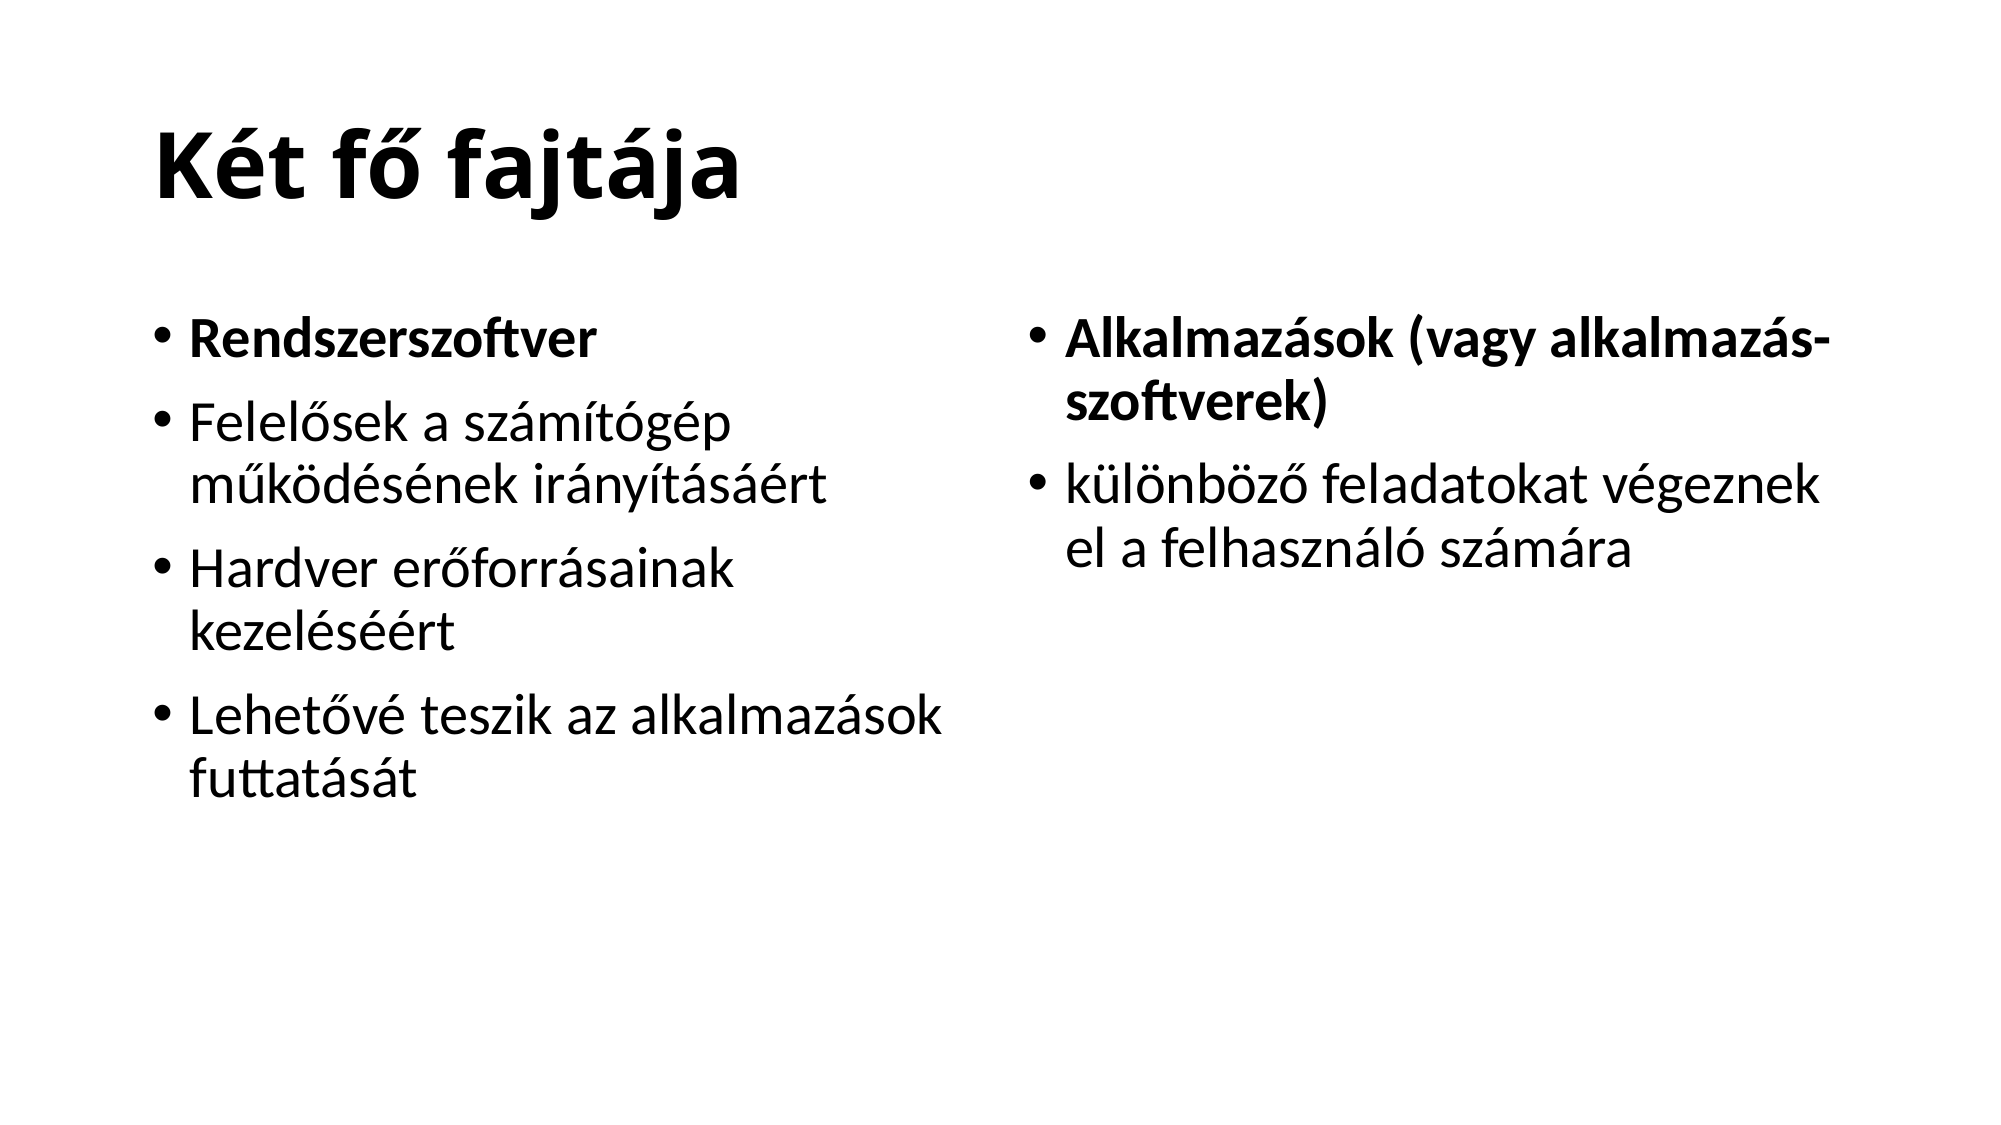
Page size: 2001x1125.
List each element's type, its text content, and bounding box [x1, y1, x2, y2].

title Két fő fajtája [137, 59, 1863, 278]
list Rendszerszoftver Felelősek a számítógép működésének irányításáért Hardver erőforrásainak kezeléséért Lehetővé teszik az alkalmazások futtatását [137, 299, 988, 1014]
list Alkalmazások (vagy alkalmazás-szoftverek) különböző feladatokat végeznek el a felhasználó számára [1012, 299, 1863, 1014]
